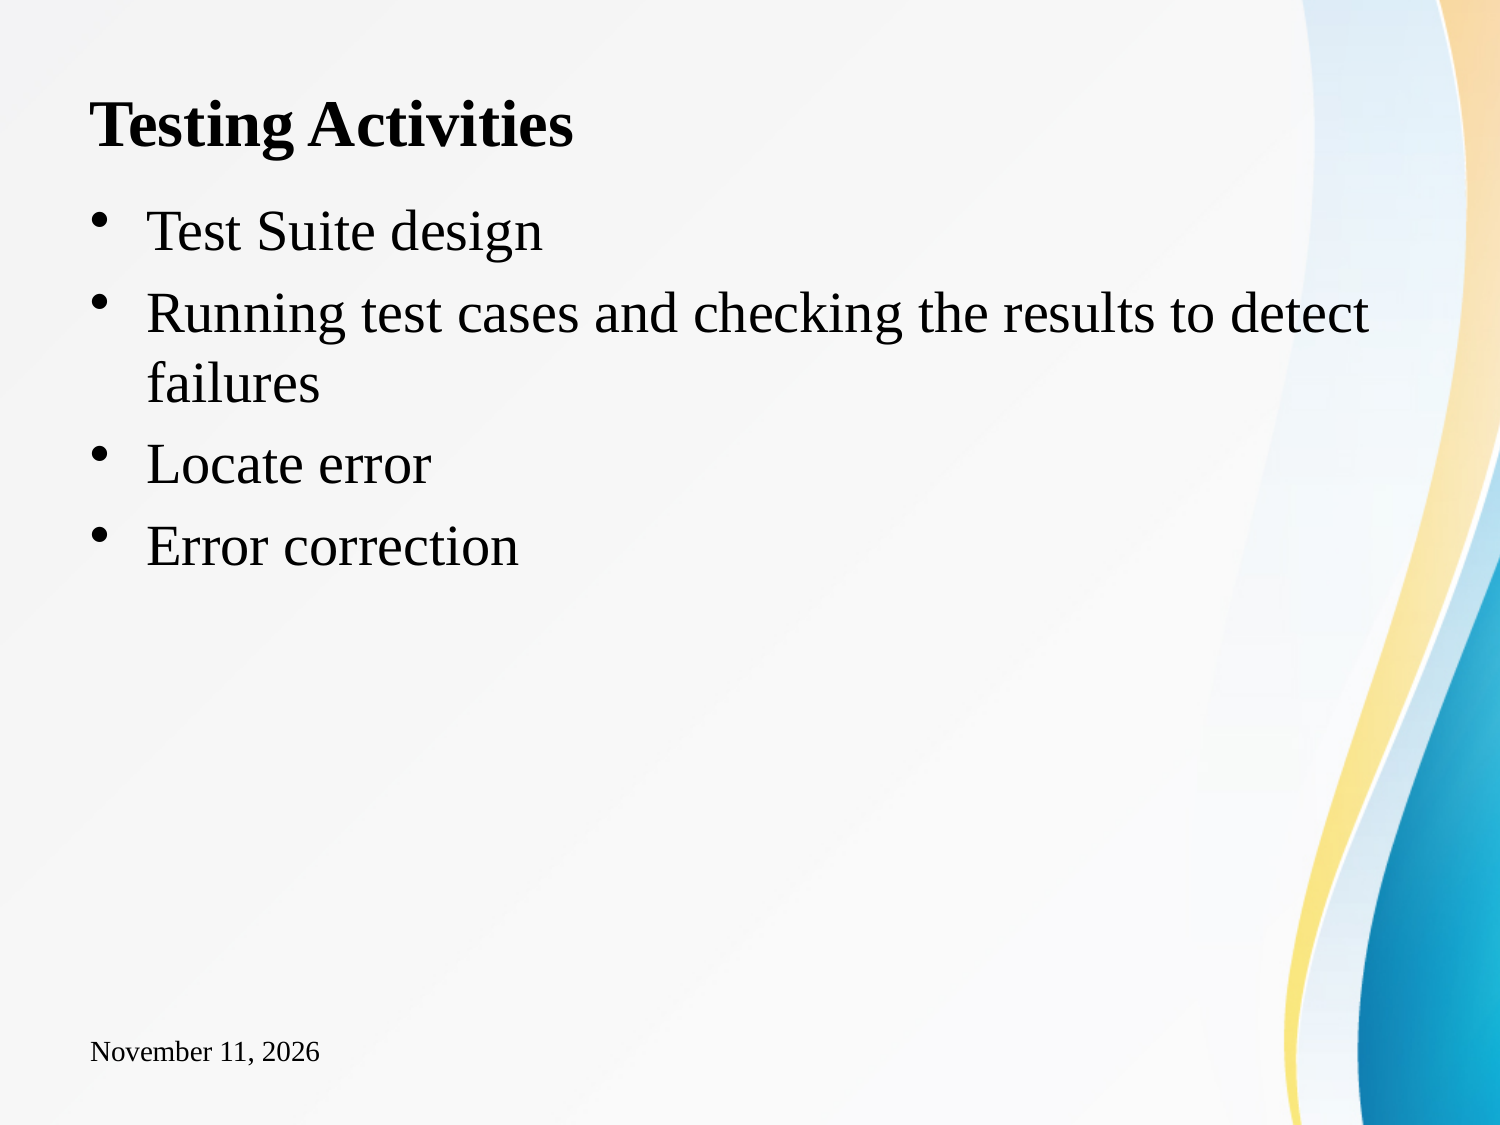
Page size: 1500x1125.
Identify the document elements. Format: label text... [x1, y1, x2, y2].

slide_number [75, 1024, 425, 1103]
picture [0, 0, 1500, 1125]
list Test Suite design Running test cases and checking the results to detect failures Locate error Error correction [74, 184, 1426, 1006]
title Testing Activities [74, 71, 1426, 168]
slide_number [1074, 1024, 1425, 1103]
